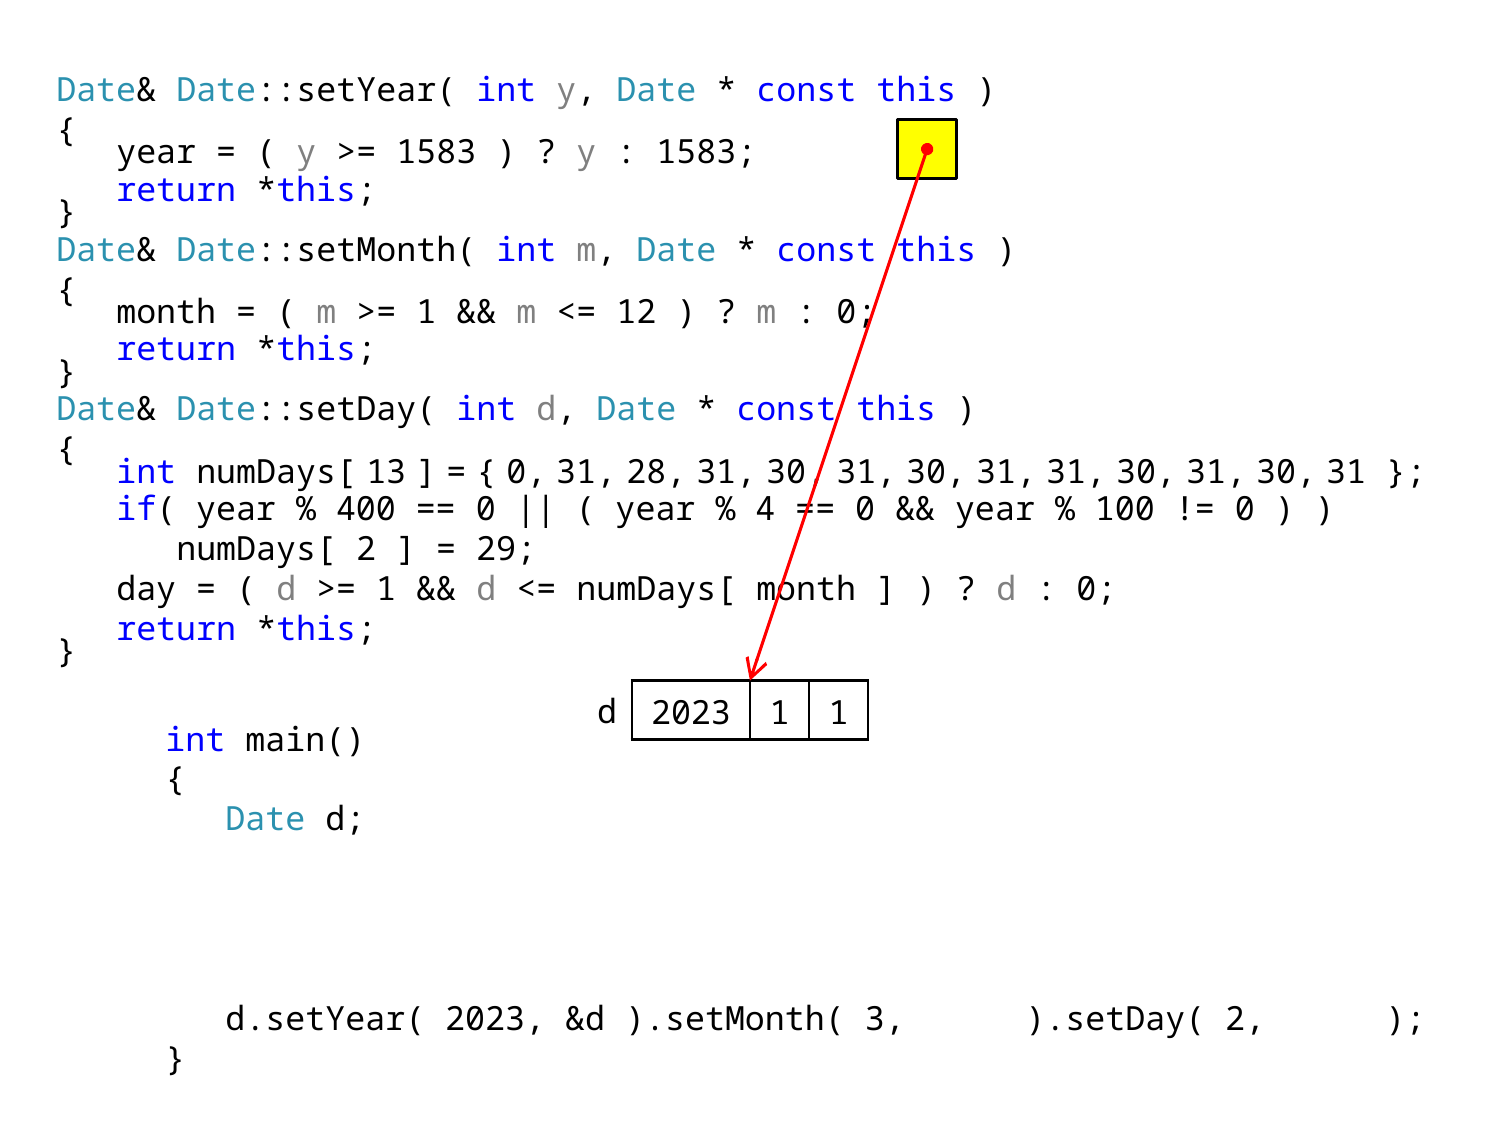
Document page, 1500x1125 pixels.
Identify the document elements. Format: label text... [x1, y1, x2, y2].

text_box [749, 148, 928, 681]
table_header 2023 [633, 682, 749, 738]
list int main() { Date d; d.setYear( 2023, &d ).setMonth( 3, &an1 ).setDay( 2, &an2 ); } [159, 710, 1459, 1094]
table_header 1 [751, 688, 808, 738]
table_header 1 [810, 688, 867, 738]
text_box [897, 119, 957, 179]
list Date& Date::setYear( int y, Date * const this ) { year = ( y >= 1583 ) ? y : 1583; return *this; } Date& Date::setMonth( int m, Date * const this ) { month = ( m >= 1 && m <= 12 ) ? m : 0; return *this; } Date& Date::setDay( int d, Date * const this ) { int numDays[ 13 ] = { 0, 31, 28, 31, 30, 31, 30, 31, 31, 30, 31, 30, 31 }; if( year % 400 == 0 || ( year % 4 == 0 && year % 100 != 0 ) ) numDays[ 2 ] = 29; day = ( d >= 1 && d <= numDays[ month ] ) ? d : 0; return *this; } [41, 60, 1459, 681]
text_box d [572, 680, 631, 740]
